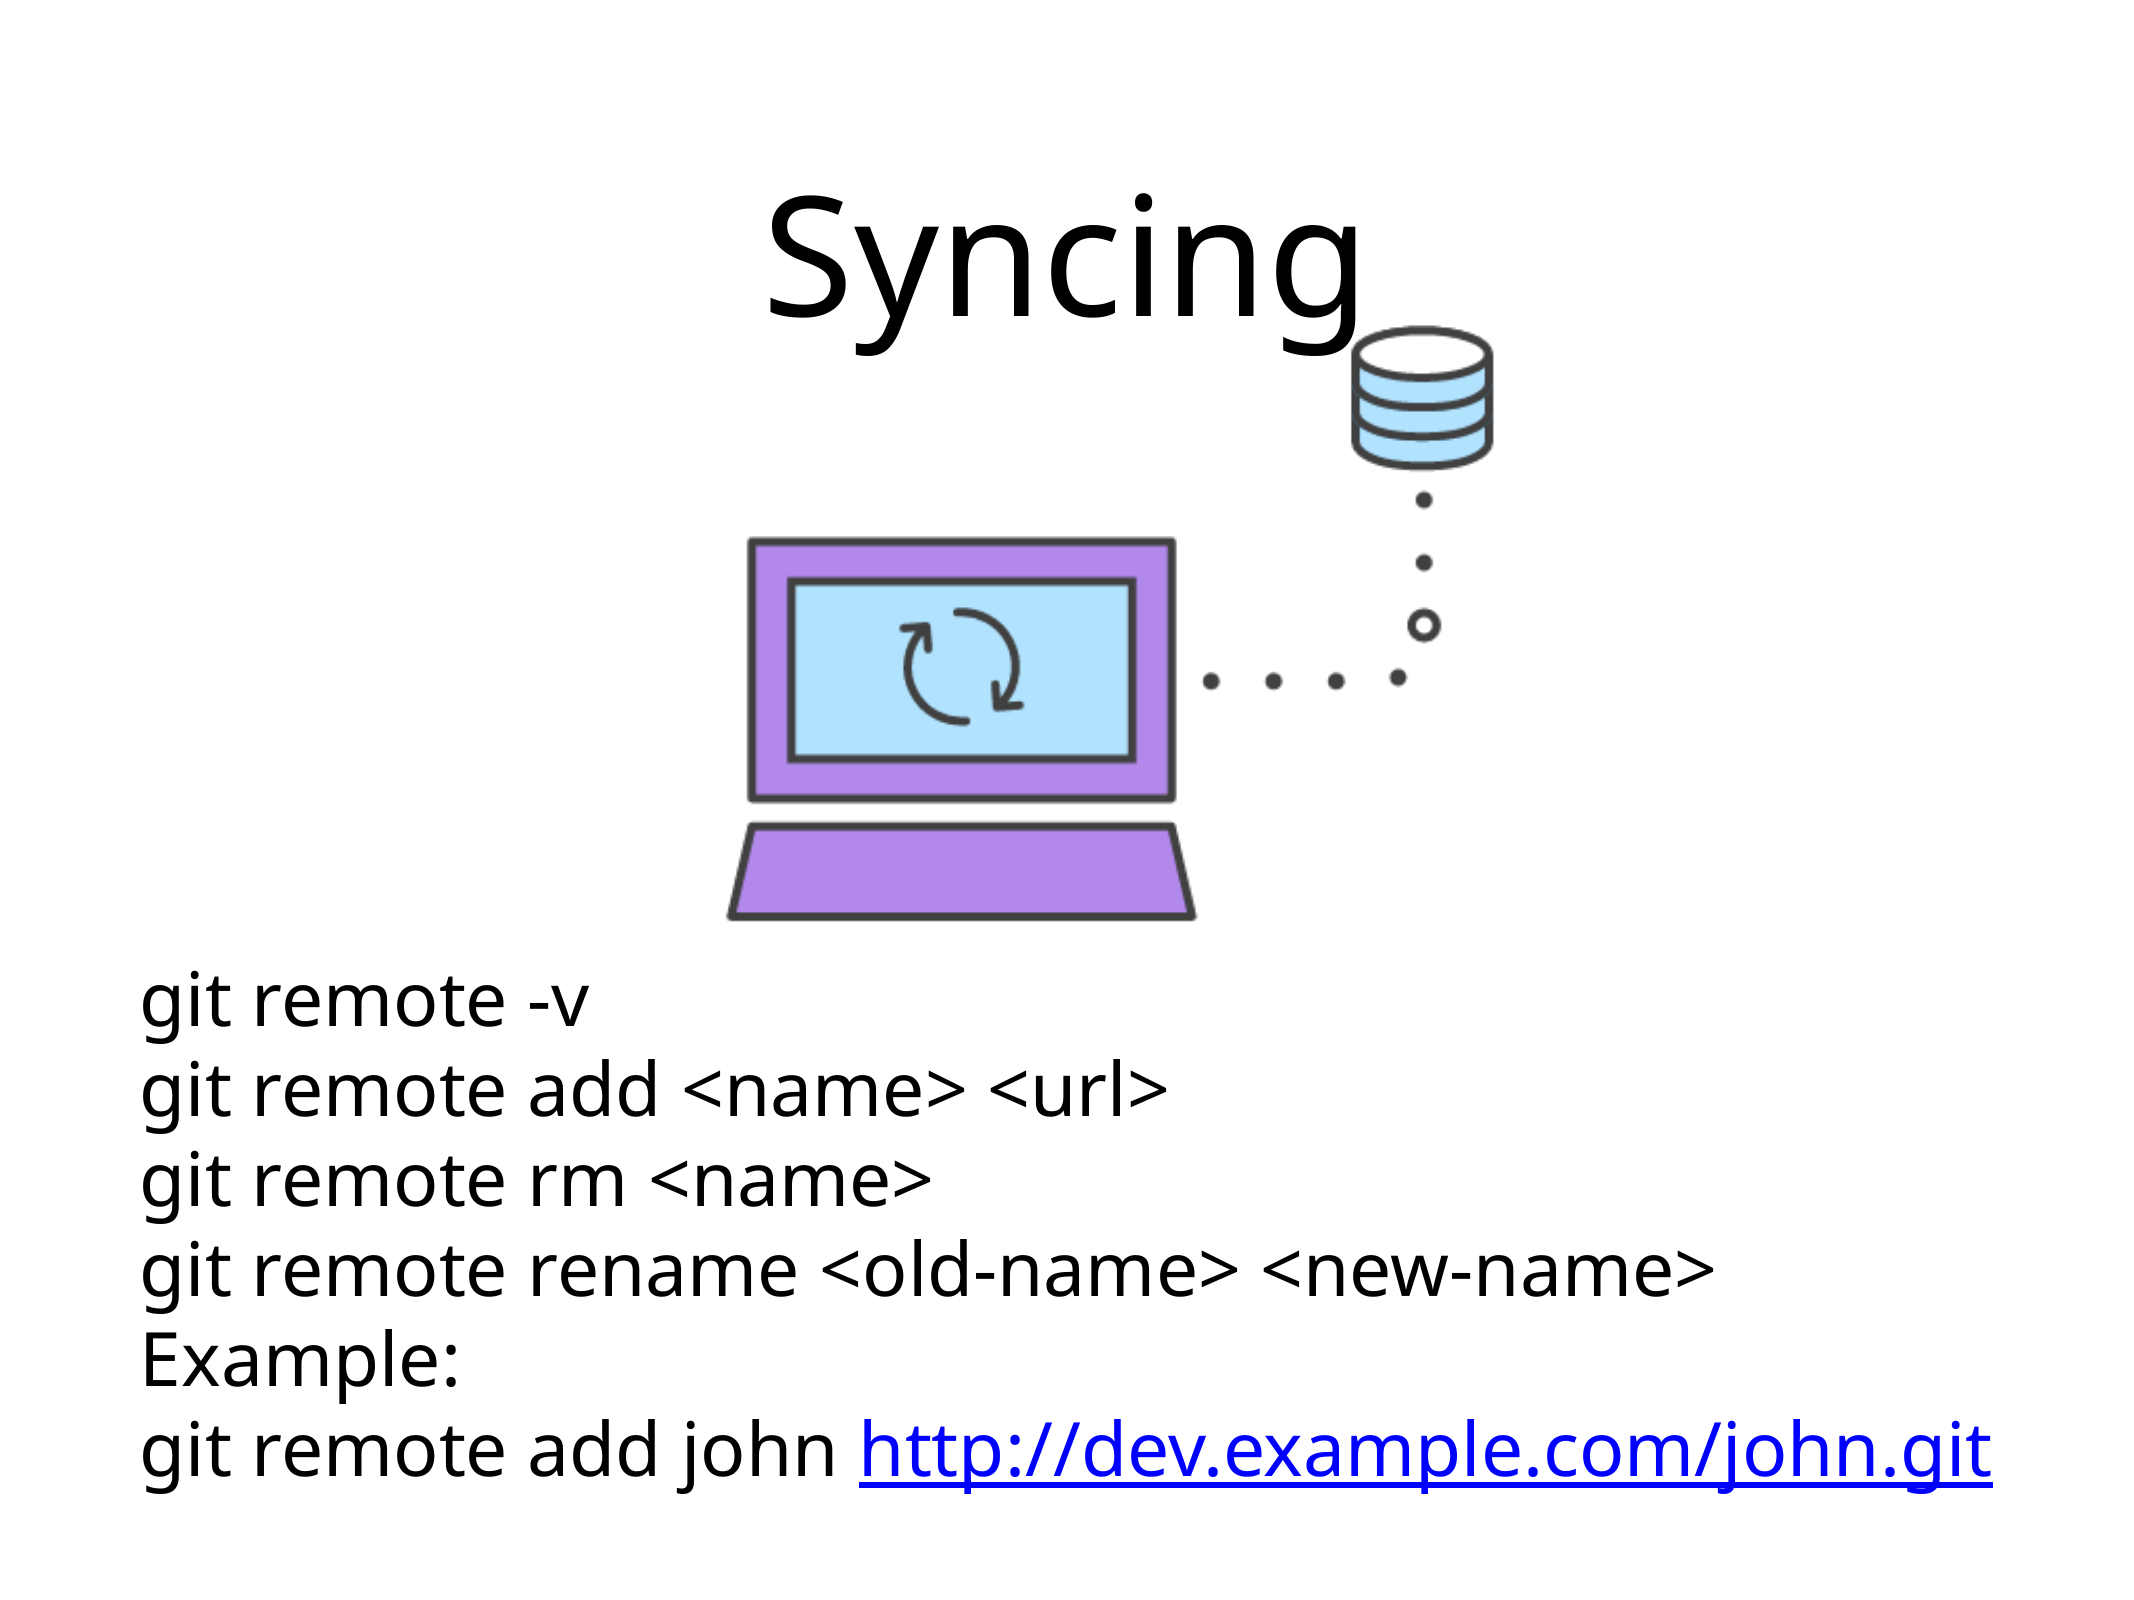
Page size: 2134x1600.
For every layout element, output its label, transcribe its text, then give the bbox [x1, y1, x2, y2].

text_box git remote -v git remote add <name> <url> git remote rm <name> git remote rename <old-name> <new-name> Example: git remote add john http://dev.example.com/john.git [131, 943, 2002, 1513]
picture [233, 322, 1901, 936]
title Syncing [155, 72, 1978, 428]
